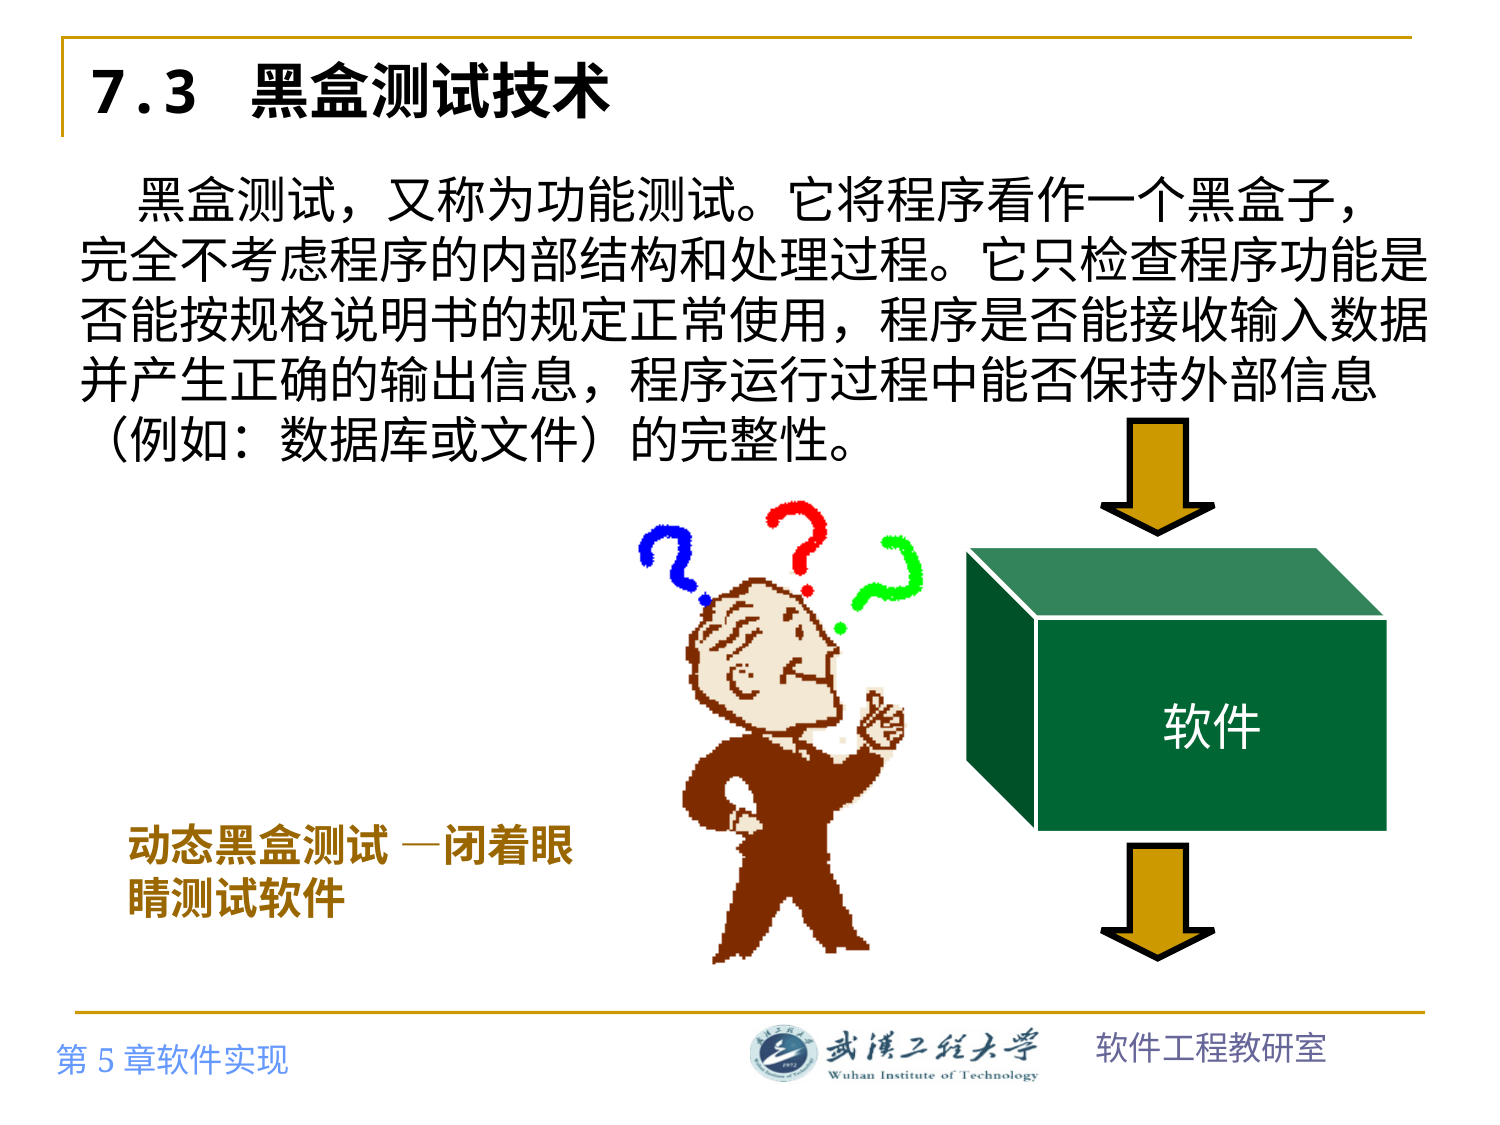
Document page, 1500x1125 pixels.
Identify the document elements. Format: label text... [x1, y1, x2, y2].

text_box 动态黑盒测试 —闭着眼睛测试软件 [112, 810, 621, 965]
picture [750, 1023, 1046, 1086]
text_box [631, 420, 1390, 975]
text_box 黑盒测试，又称为功能测试。它将程序看作一个黑盒子，完全不考虑程序的内部结构和处理过程。它只检查程序功能是否能按规格说明书的规定正常使用，程序是否能接收输入数据并产生正确的输出信息，程序运行过程中能否保持外部信息（例如：数据库或文件）的完整性。 [64, 160, 1447, 476]
title 7.3 黑盒测试技术 [74, 45, 1426, 138]
